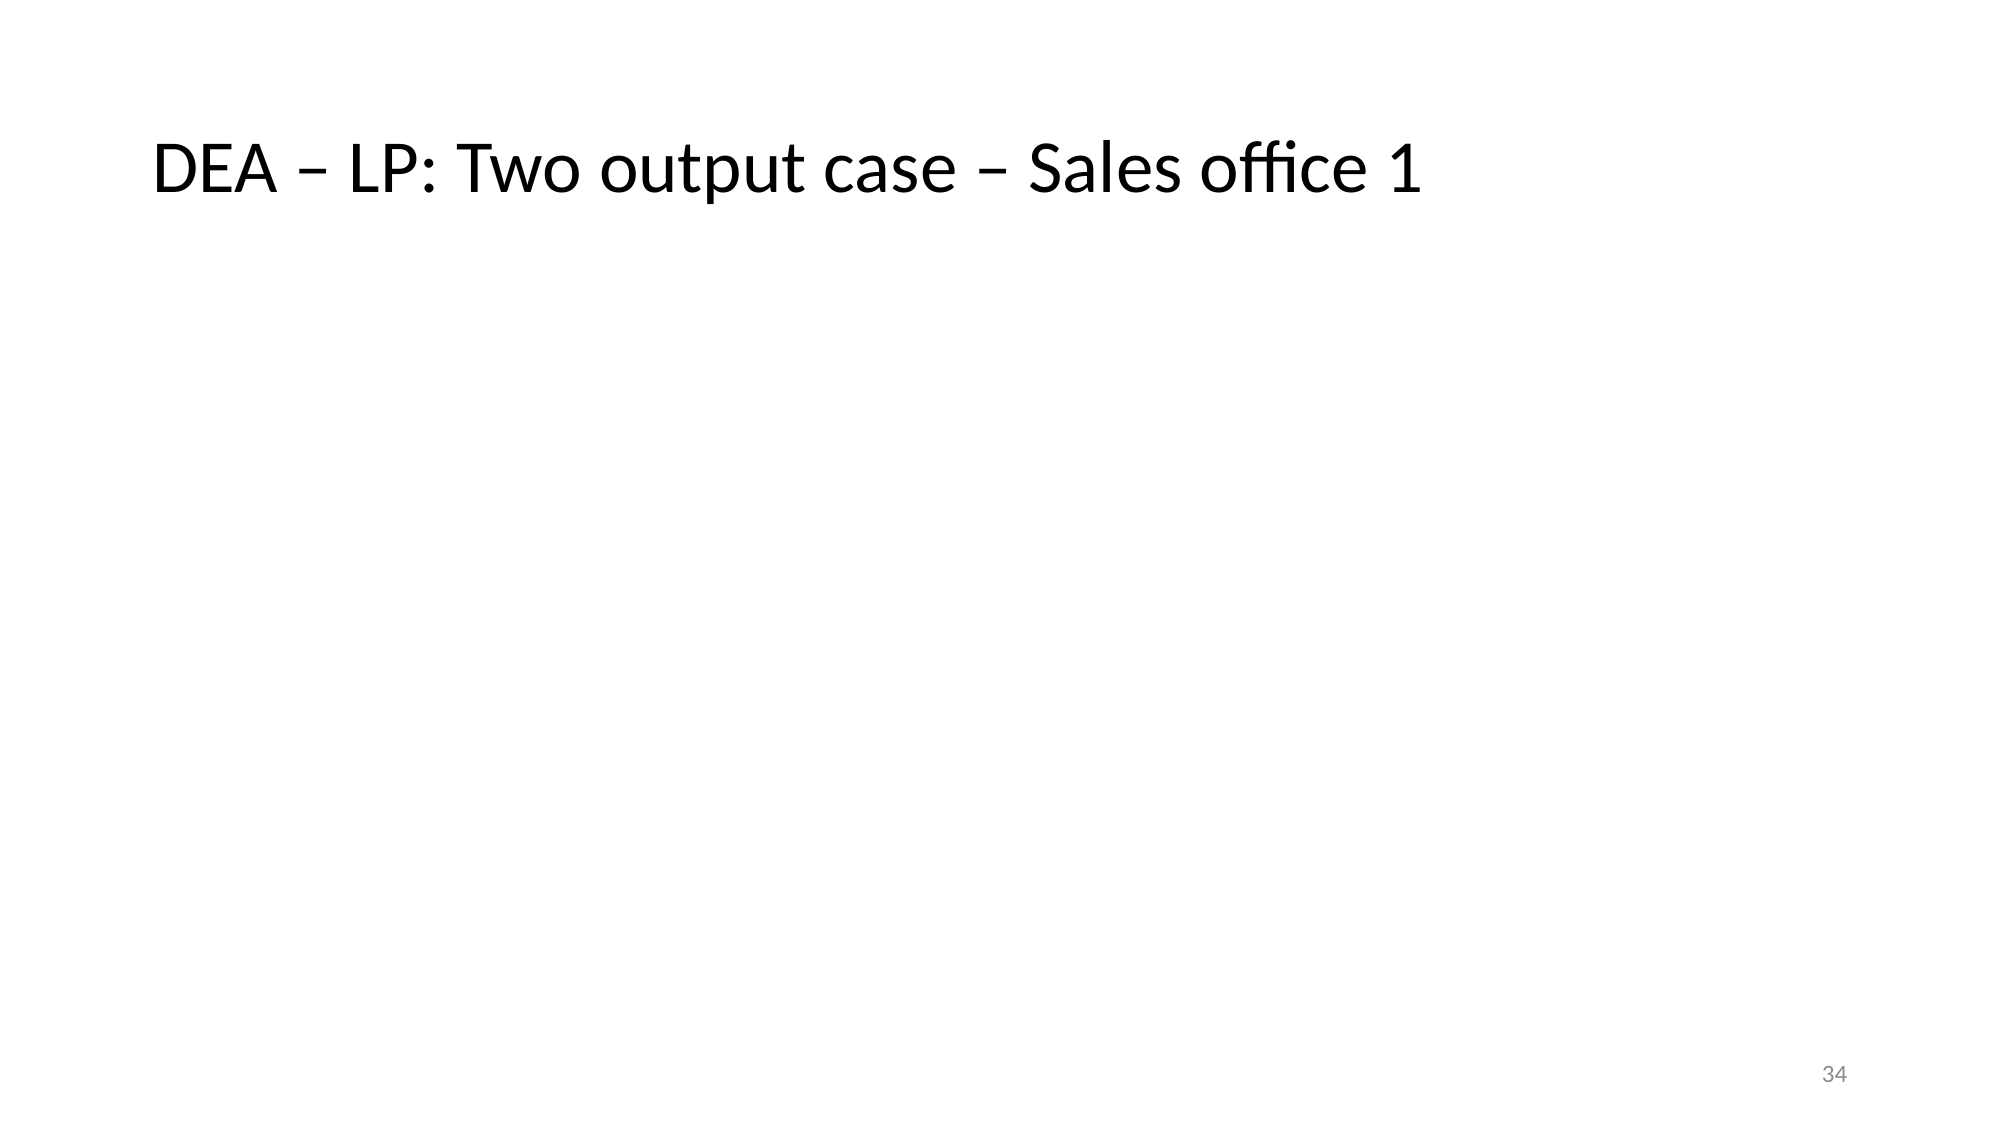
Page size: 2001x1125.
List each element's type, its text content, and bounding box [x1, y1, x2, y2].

title DEA – LP: Two output case – Sales office 1 [137, 59, 1863, 278]
slide_number 34 [1412, 1042, 1863, 1103]
